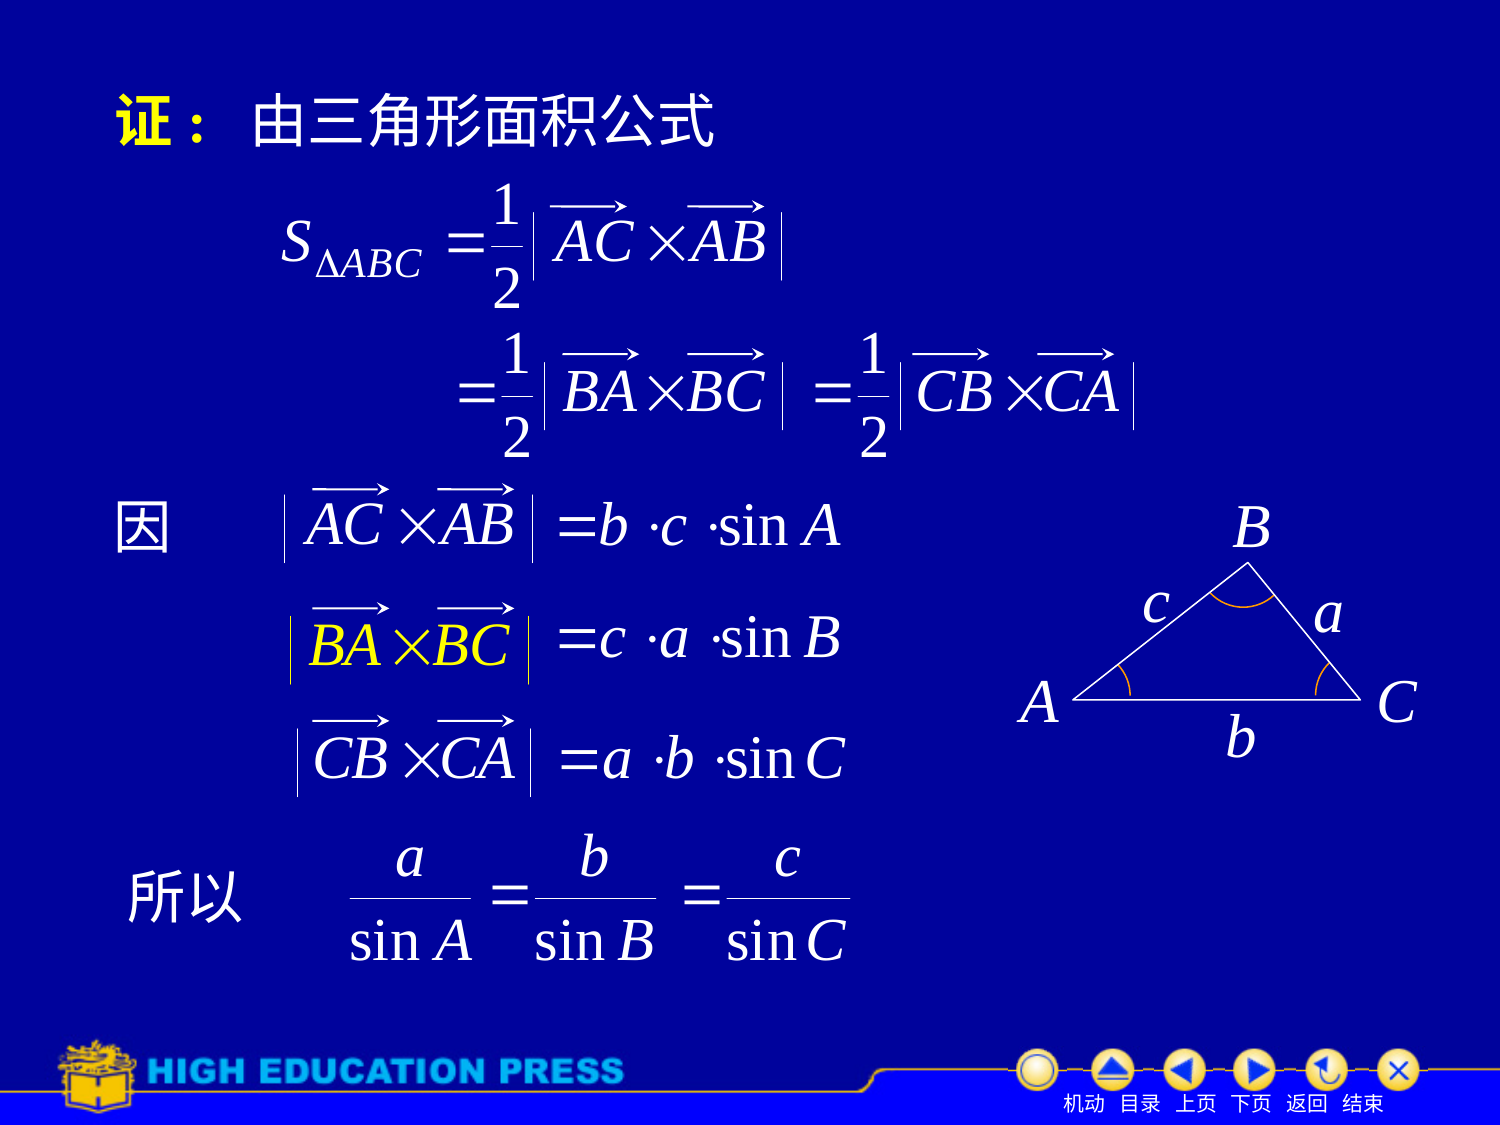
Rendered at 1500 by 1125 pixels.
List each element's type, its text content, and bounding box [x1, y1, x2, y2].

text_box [549, 608, 844, 663]
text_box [806, 322, 1138, 463]
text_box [449, 322, 788, 463]
text_box 机动 目录 上页 下页 返回 结束 [1049, 1082, 1404, 1123]
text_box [674, 824, 855, 965]
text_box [276, 172, 788, 313]
text_box 因 [99, 483, 188, 568]
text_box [549, 495, 842, 550]
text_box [552, 729, 851, 784]
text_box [284, 608, 535, 688]
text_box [345, 824, 661, 965]
title 证: 由三角形面积公式 [99, 75, 763, 163]
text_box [1012, 499, 1423, 763]
picture [0, 0, 1500, 1125]
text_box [291, 720, 536, 800]
text_box 所以 [112, 852, 288, 938]
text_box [279, 489, 538, 567]
